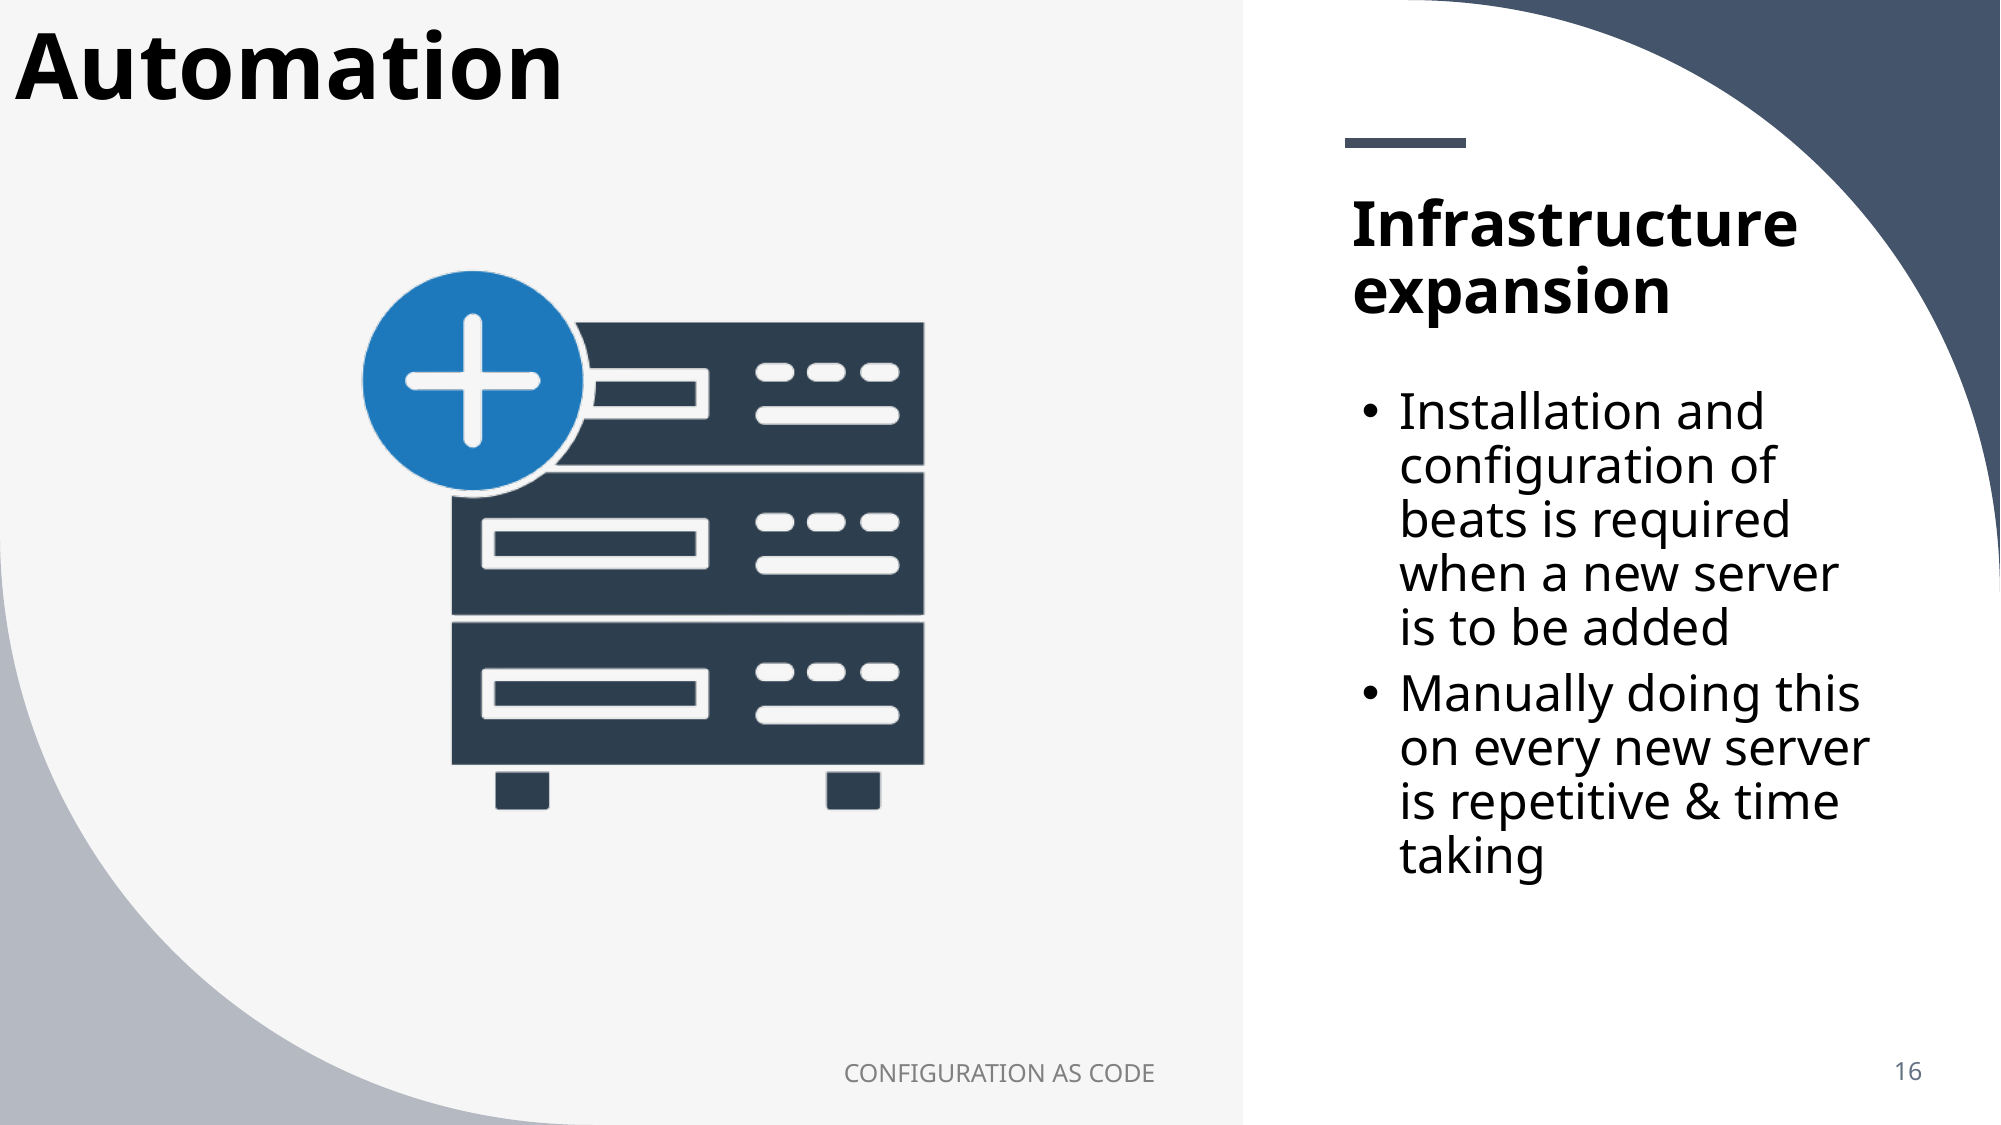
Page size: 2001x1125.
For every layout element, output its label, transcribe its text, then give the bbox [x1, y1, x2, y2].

footer CONFIGURATION AS CODE [662, 1042, 1338, 1103]
text_box [0, 0, 1244, 1125]
picture [313, 212, 974, 869]
title Infrastructure expansion [1337, 185, 1843, 346]
text_box Automation [0, 0, 1243, 125]
text_box Installation and configuration of beats is required when a new server is to be added Manually doing this on every new server is repetitive & time taking [1337, 378, 1901, 969]
slide_number 16 [1665, 1042, 1938, 1103]
